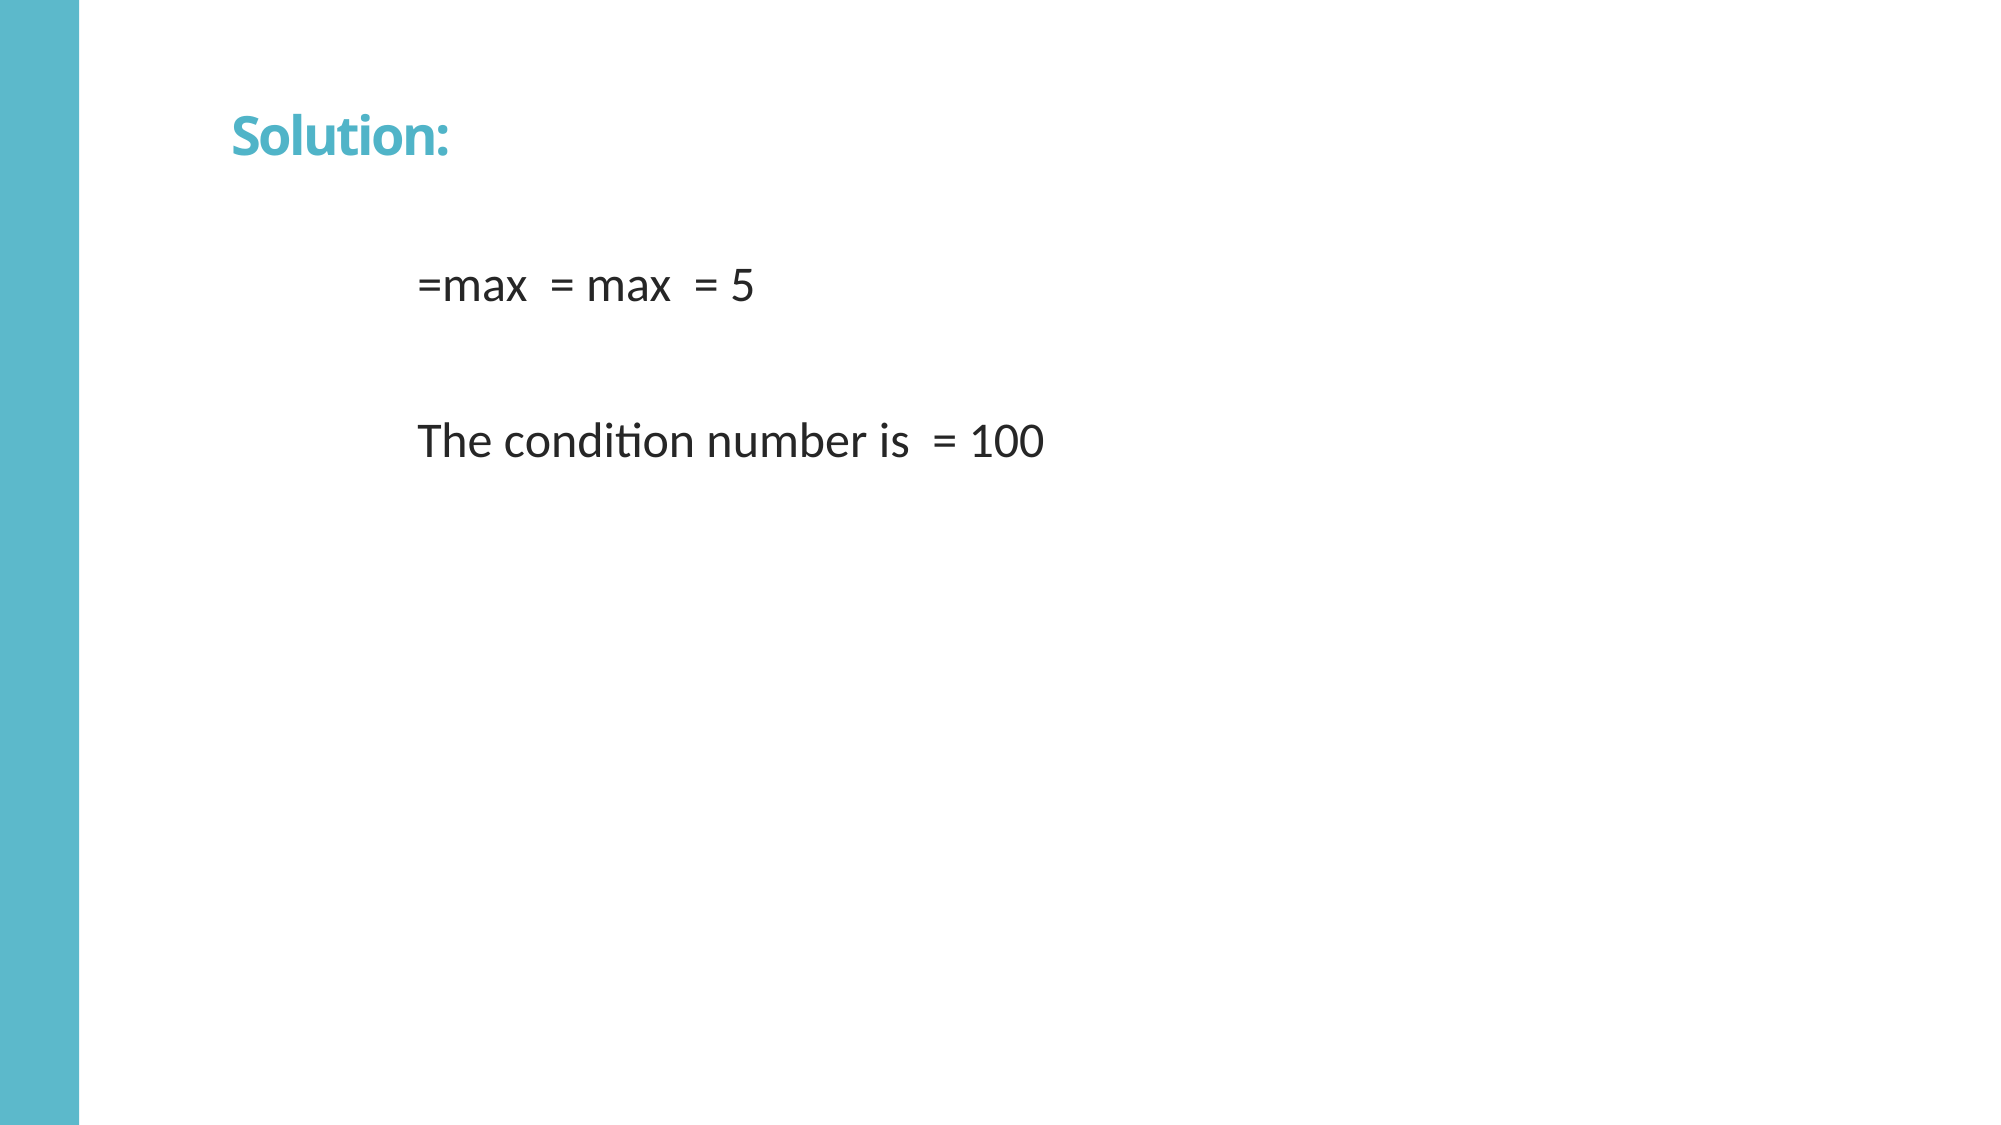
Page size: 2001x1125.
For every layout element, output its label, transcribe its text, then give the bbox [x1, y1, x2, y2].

text_box [0, 0, 80, 1125]
title Solution: [195, 90, 467, 175]
